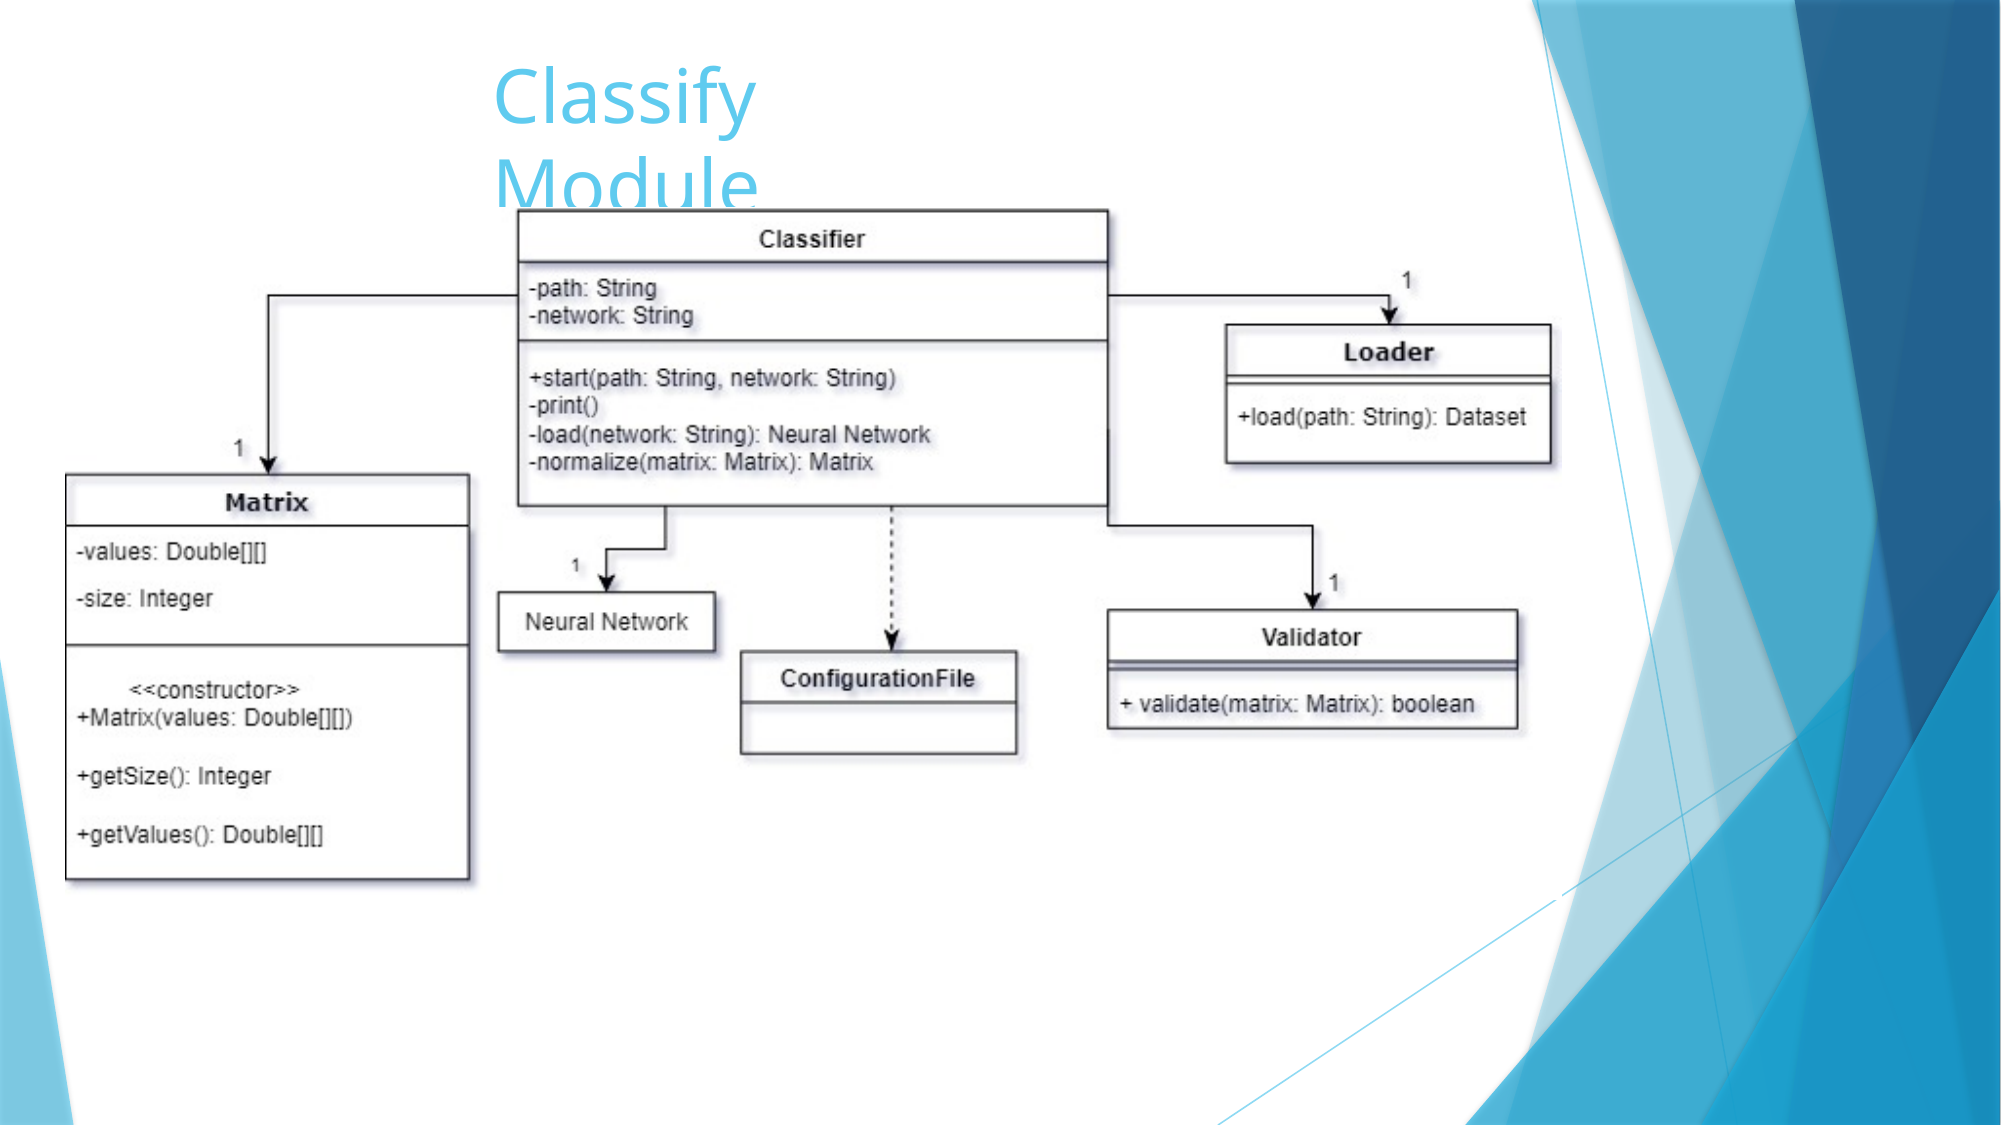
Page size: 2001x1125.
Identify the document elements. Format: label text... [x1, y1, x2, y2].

title Classify Module [477, 41, 1042, 163]
picture [65, 207, 1562, 901]
